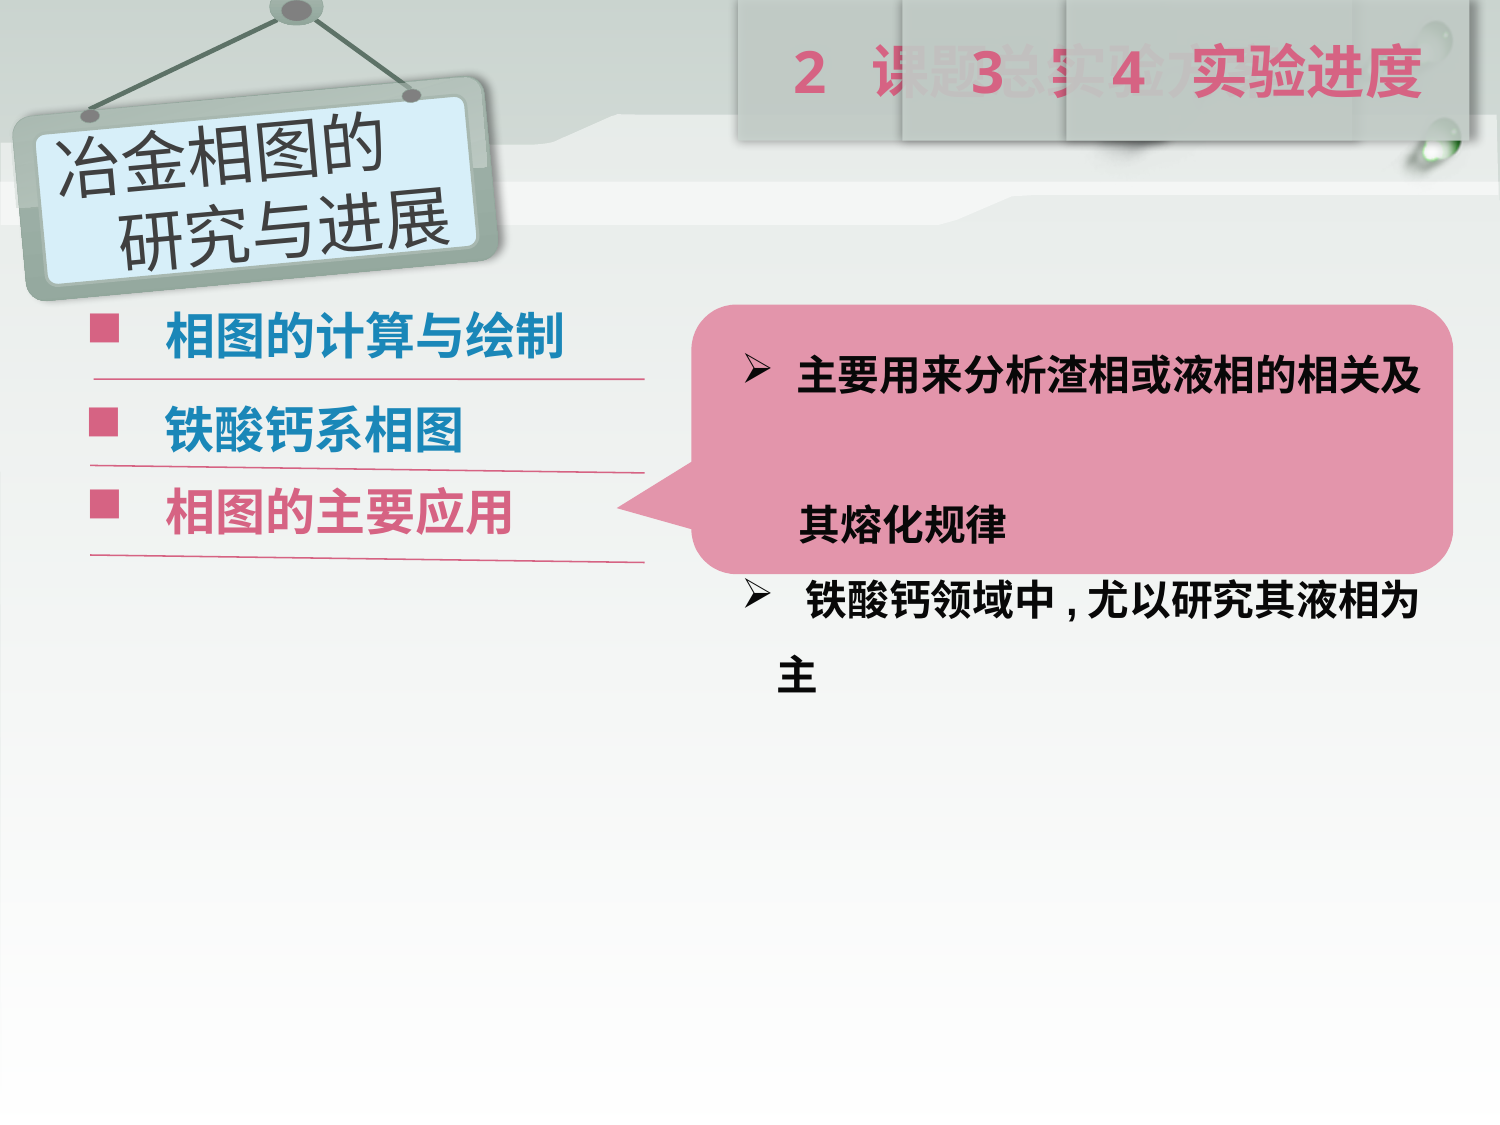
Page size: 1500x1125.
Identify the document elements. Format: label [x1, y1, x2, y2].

text_box [691, 304, 1466, 711]
text_box [70, 296, 1196, 563]
text_box [11, 0, 493, 282]
text_box [738, 0, 1470, 141]
picture [1055, 0, 1500, 304]
